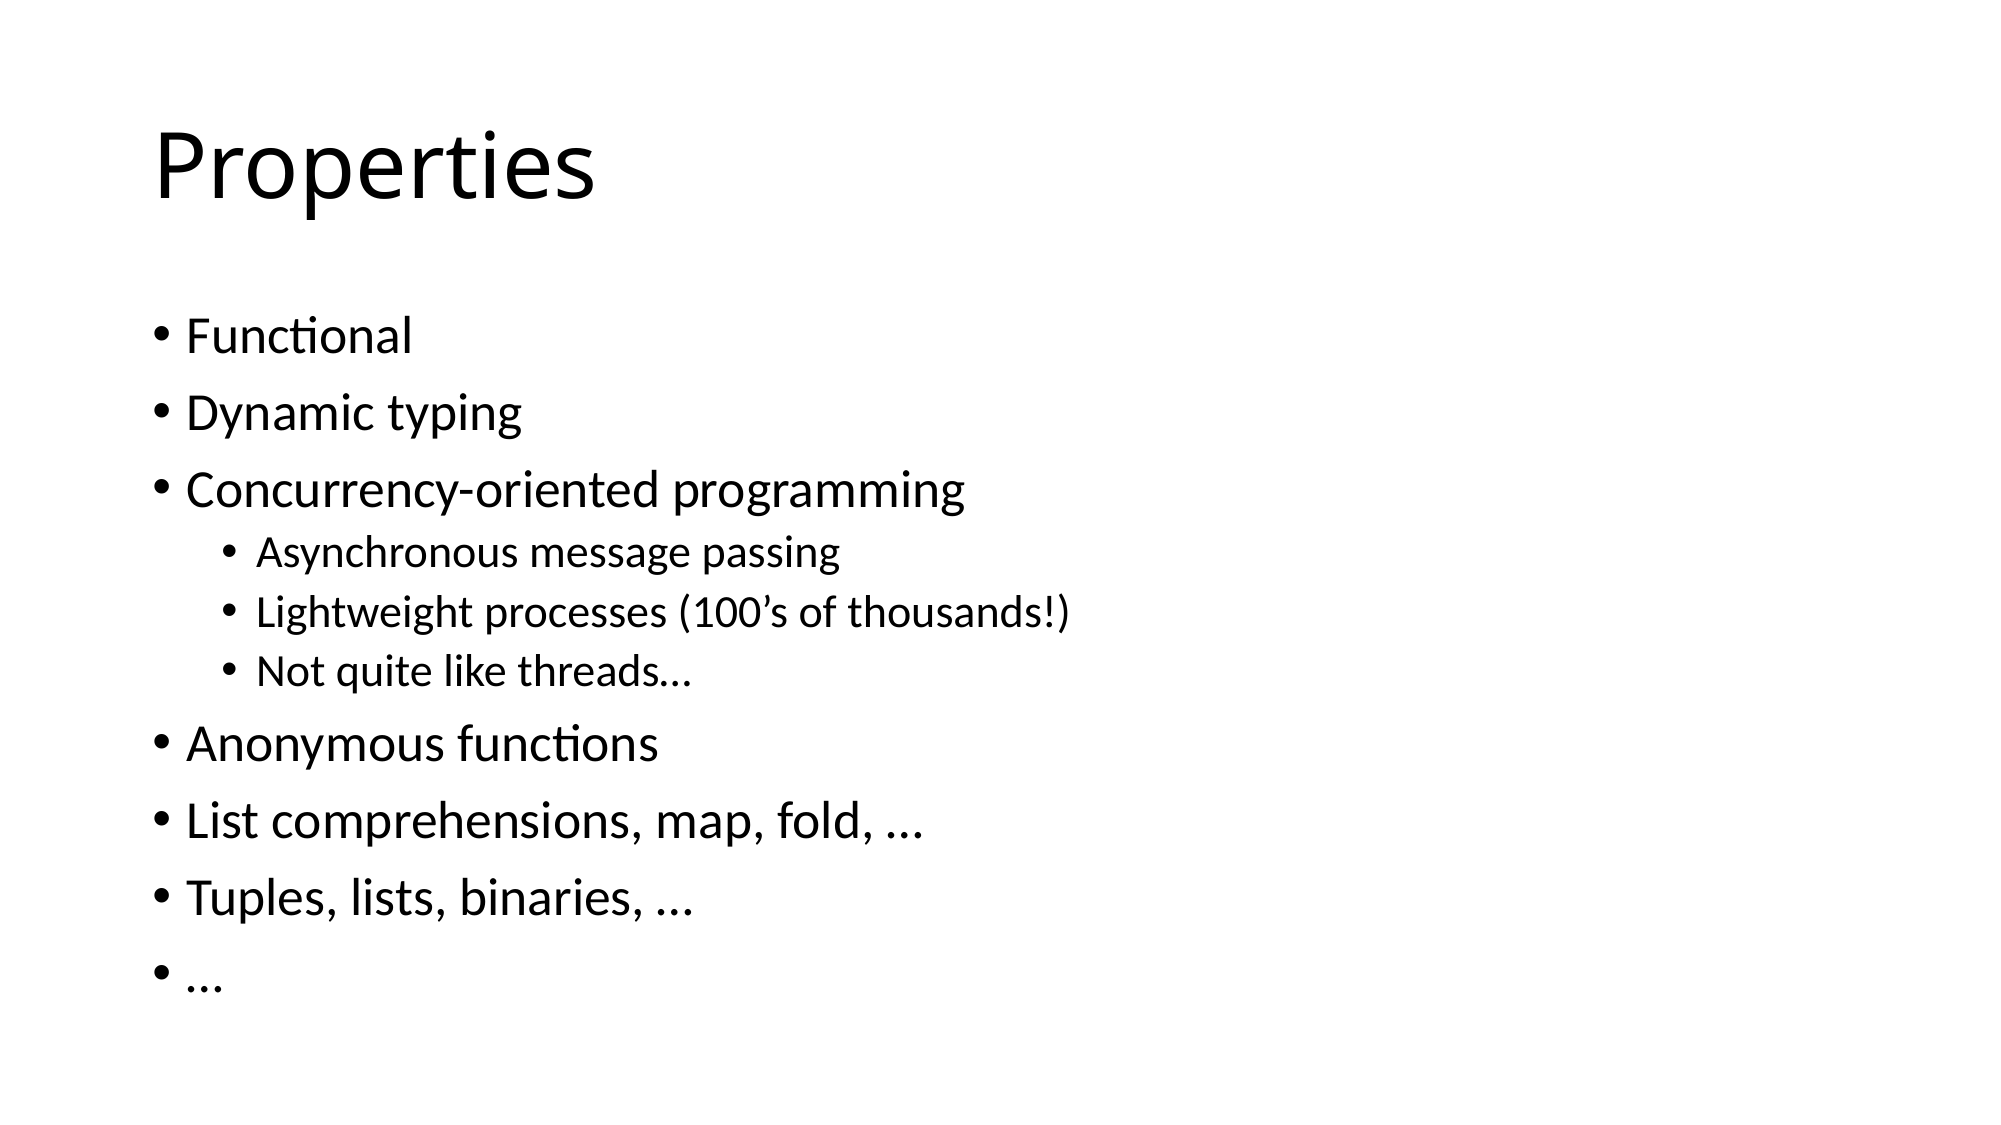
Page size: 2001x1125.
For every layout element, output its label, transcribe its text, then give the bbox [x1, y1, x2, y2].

list Functional Dynamic typing Concurrency-oriented programming Asynchronous message passing Lightweight processes (100’s of thousands!) Not quite like threads… Anonymous functions List comprehensions, map, fold, … Tuples, lists, binaries, … … [137, 299, 1863, 1014]
title Properties [137, 59, 1863, 278]
